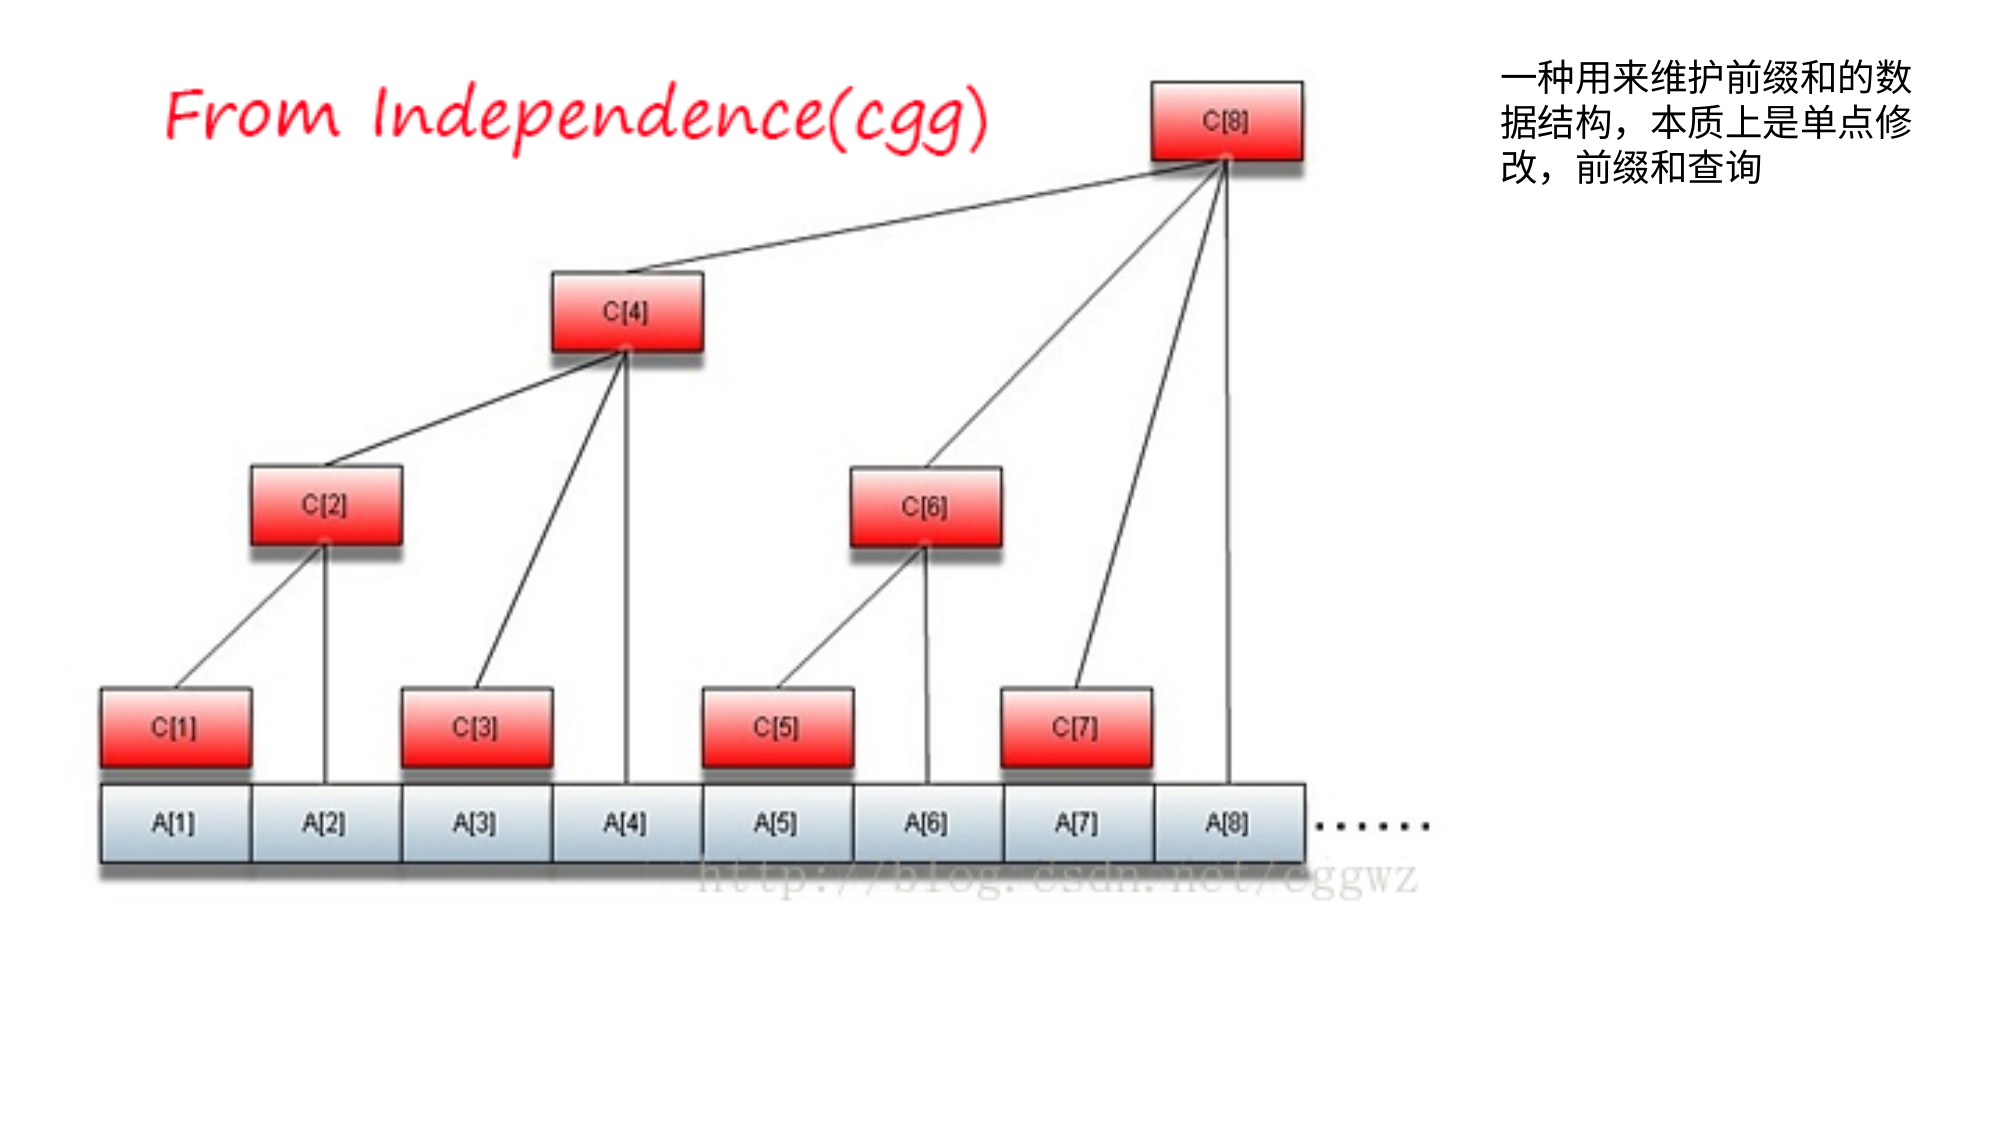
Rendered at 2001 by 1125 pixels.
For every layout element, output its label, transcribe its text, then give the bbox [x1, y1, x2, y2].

picture [62, 37, 1455, 932]
text_box 一种用来维护前缀和的数据结构，本质上是单点修改，前缀和查询 [1485, 47, 1962, 197]
